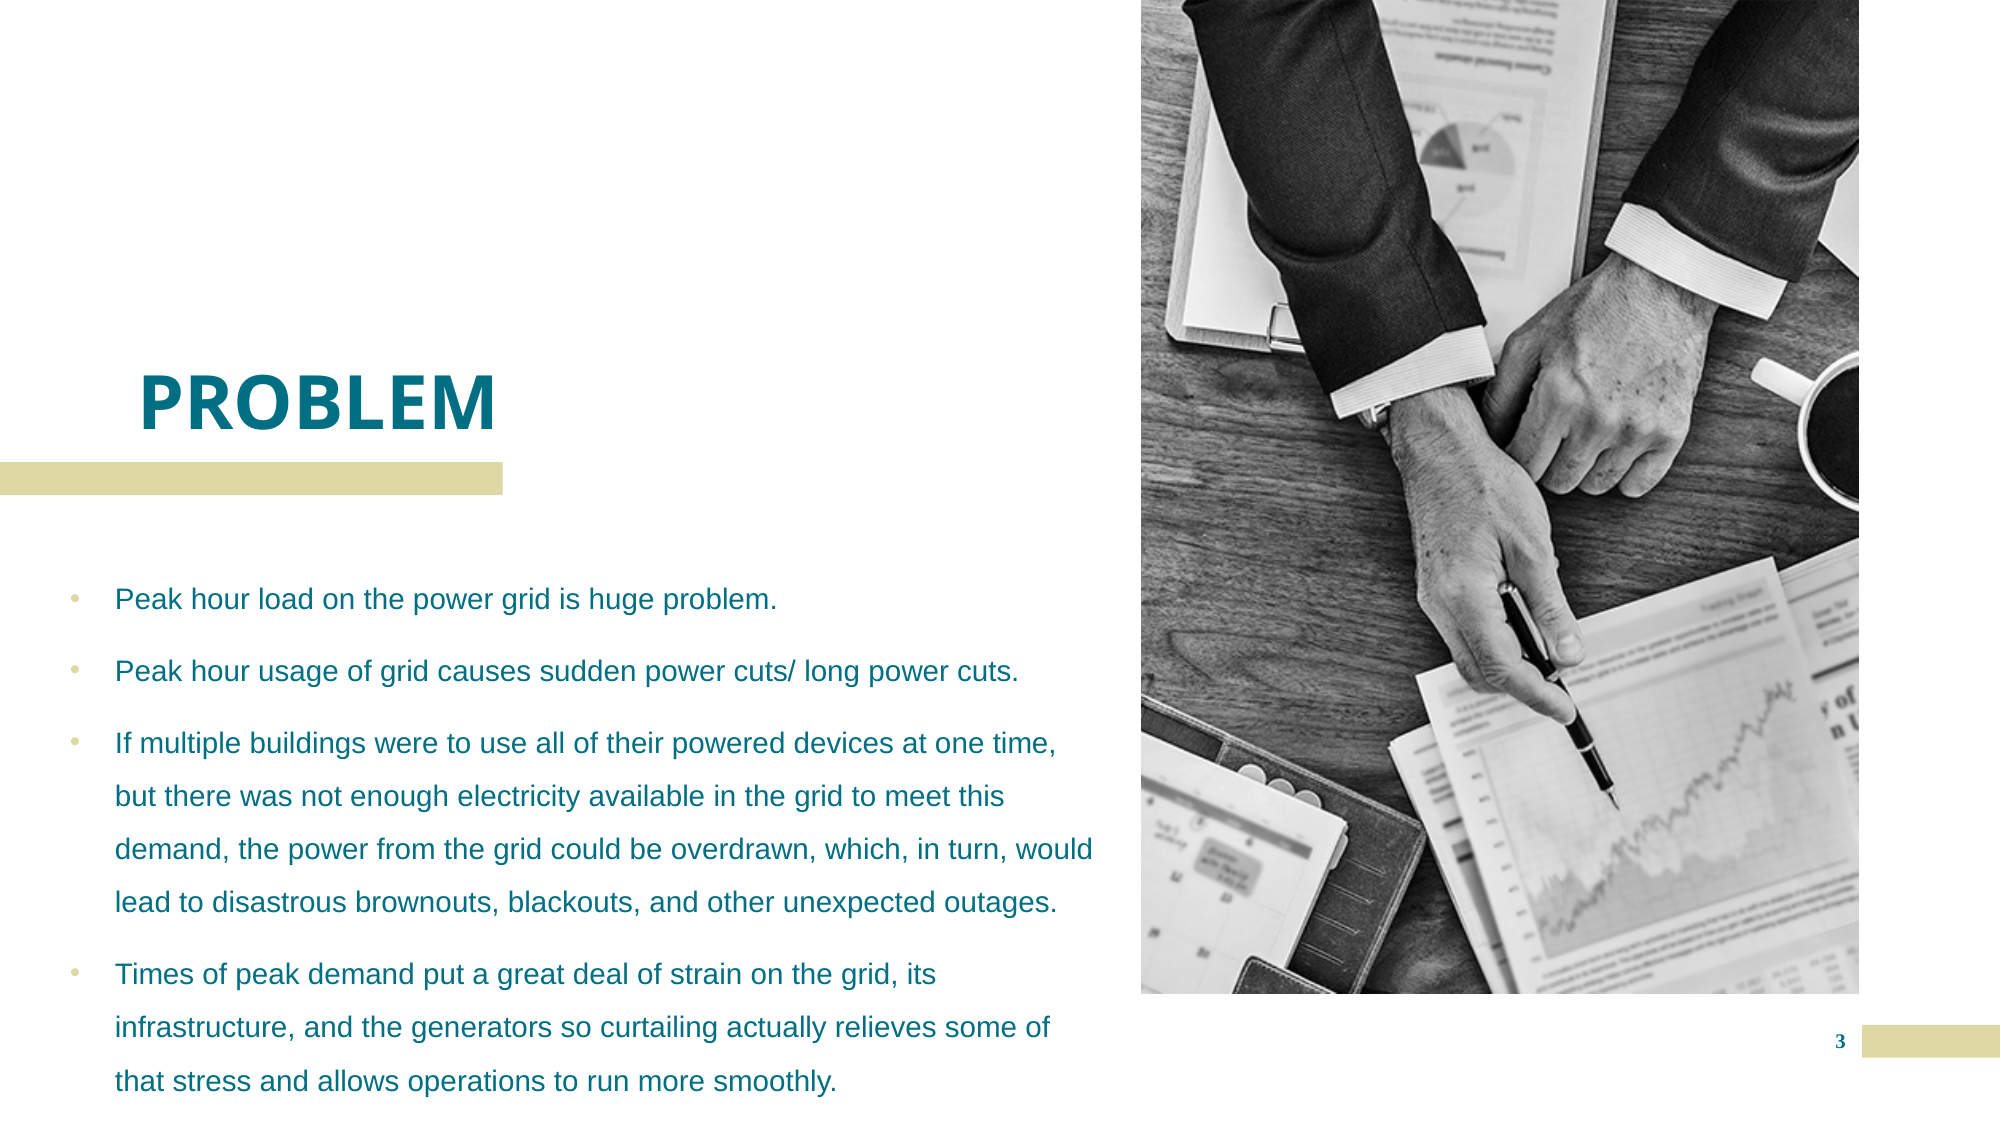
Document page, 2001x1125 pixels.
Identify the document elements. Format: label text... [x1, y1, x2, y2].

slide_number 3 [1818, 1027, 1863, 1065]
list Peak hour load on the power grid is huge problem. Peak hour usage of grid causes sudden power cuts/ long power cuts. If multiple buildings were to use all of their powered devices at one time, but there was not enough electricity available in the grid to meet this demand, the power from the grid could be overdrawn, which, in turn, would lead to disastrous brownouts, blackouts, and other unexpected outages. Times of peak demand put a great deal of strain on the grid, its infrastructure, and the generators so curtailing actually relieves some of that stress and allows operations to run more smoothly. [69, 562, 1104, 1125]
picture [1141, 0, 1859, 994]
title PROBLEM [137, 228, 1001, 446]
